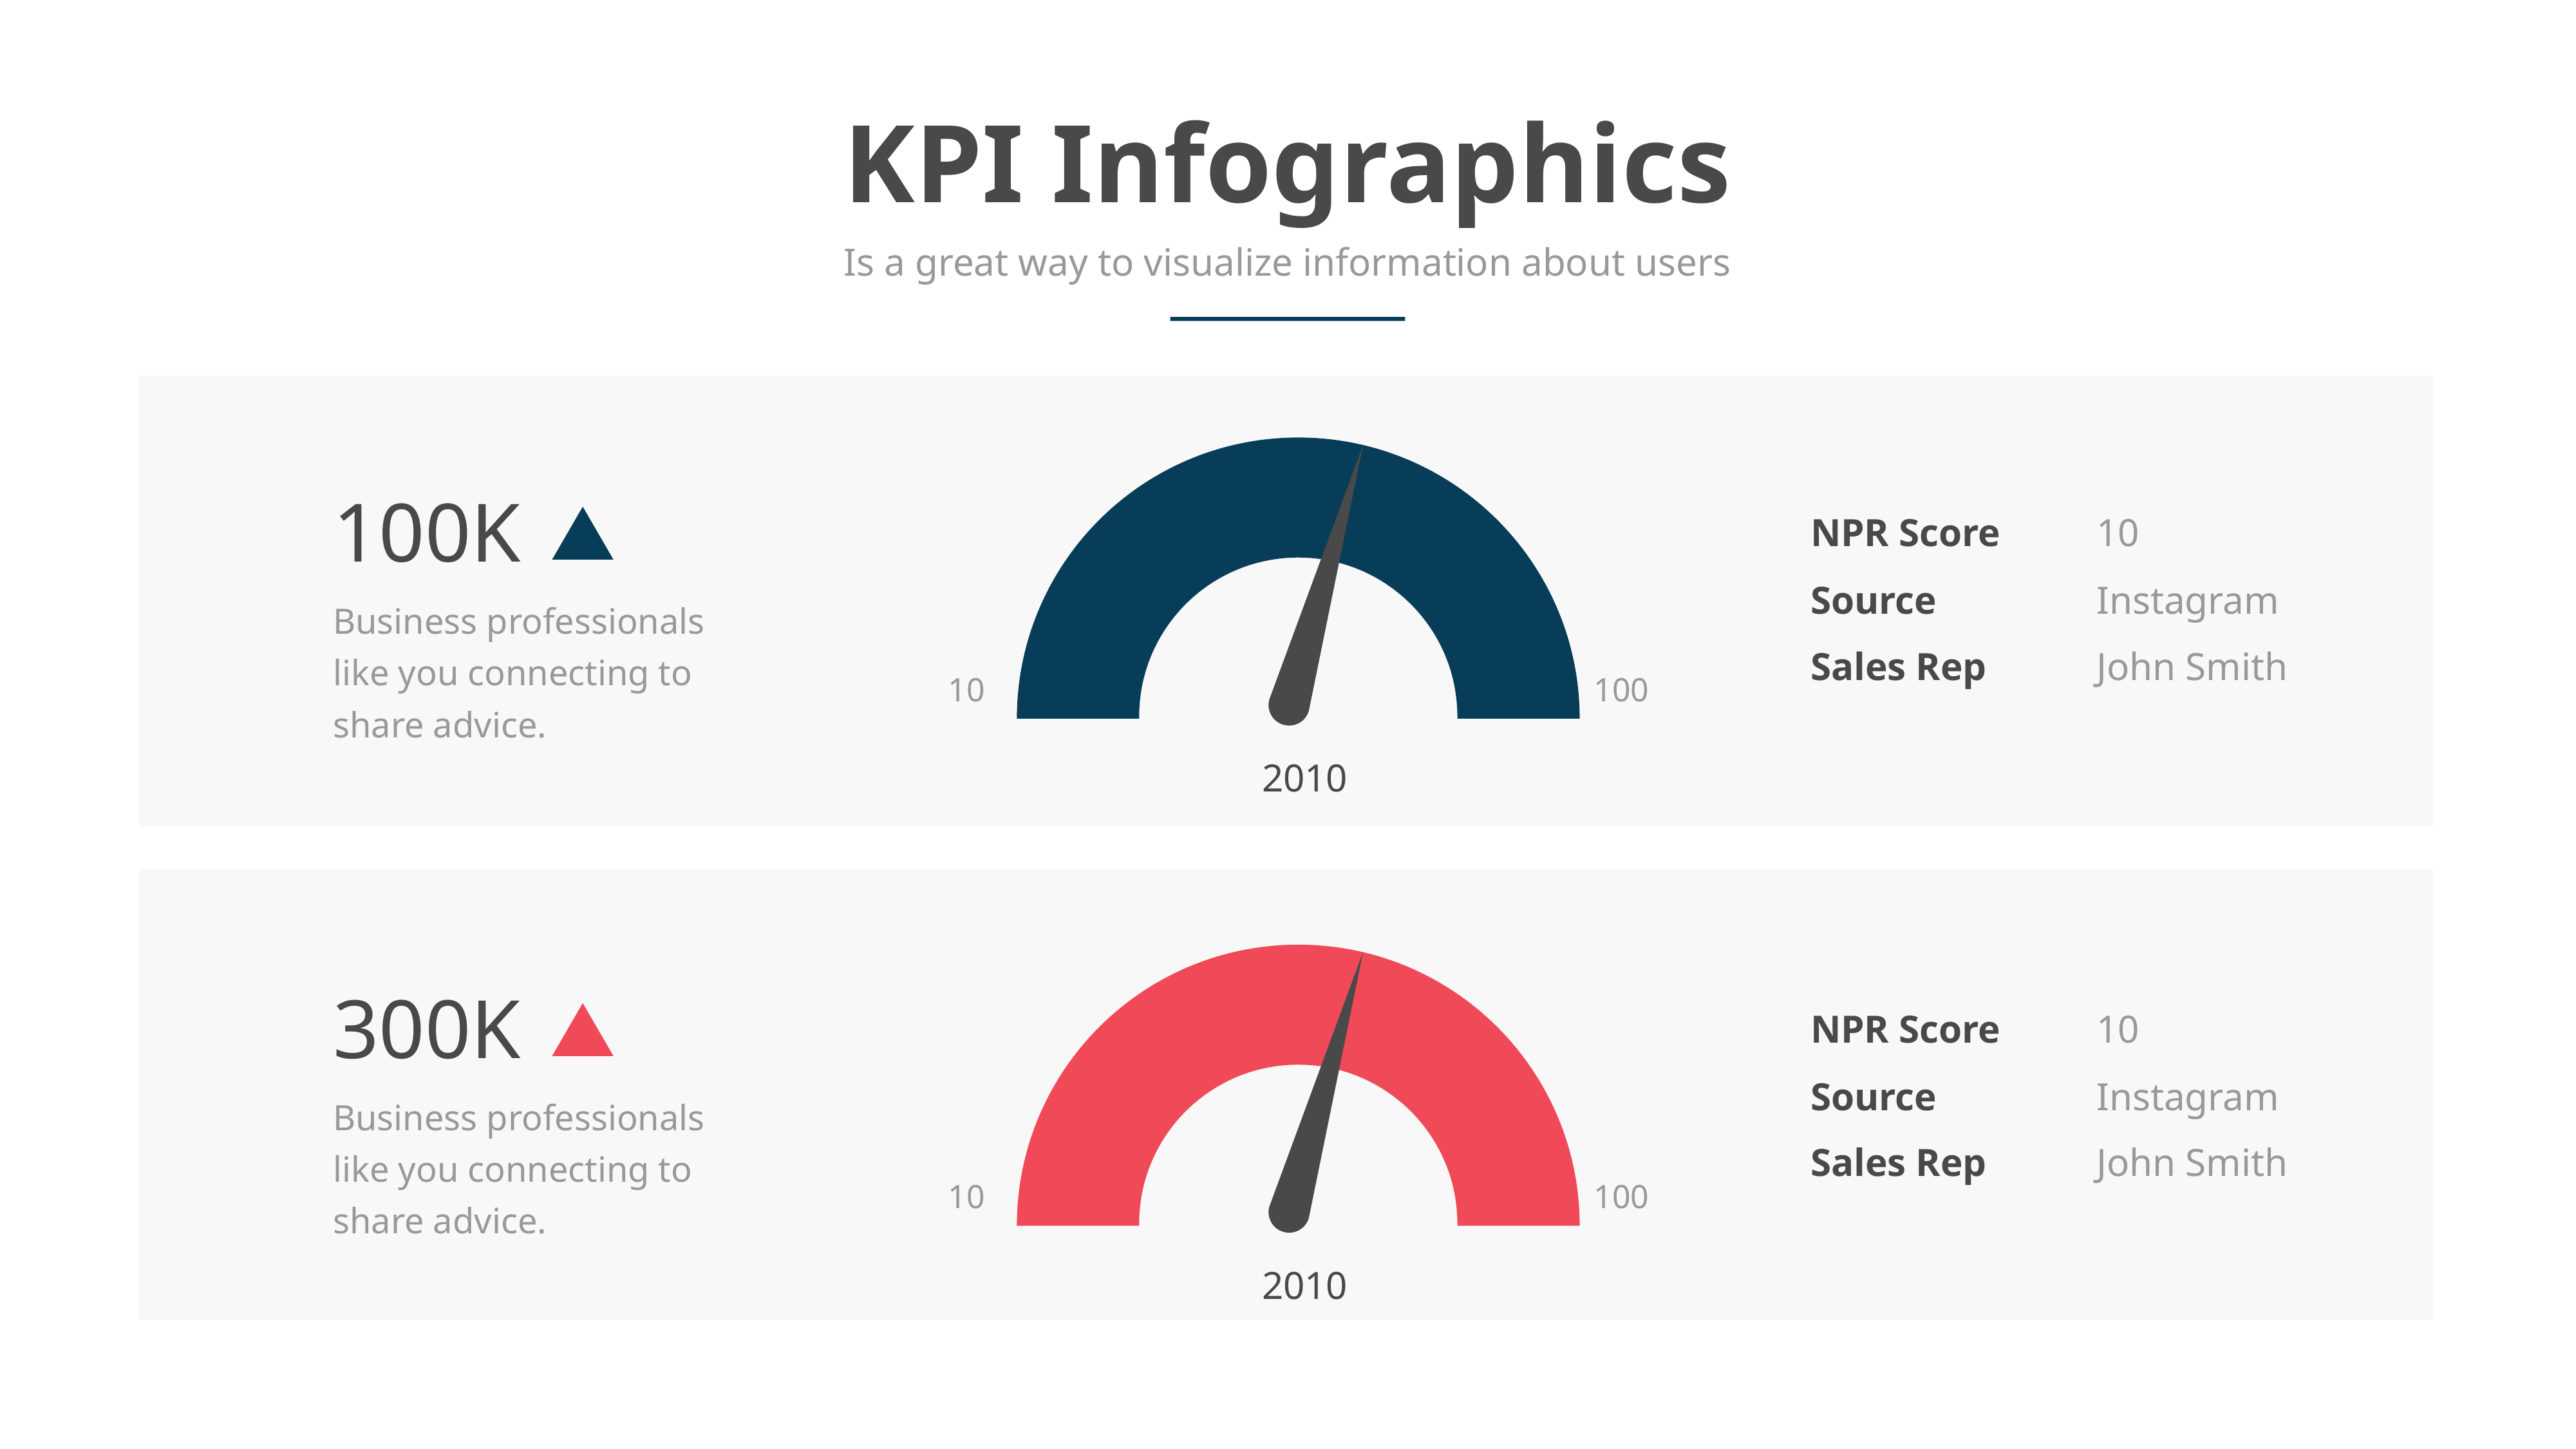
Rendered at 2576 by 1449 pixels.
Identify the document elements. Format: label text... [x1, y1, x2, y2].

text_box NPR Score [1801, 504, 2058, 559]
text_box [890, 944, 1718, 1312]
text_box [890, 437, 1718, 805]
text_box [323, 973, 693, 1081]
text_box Instagram [2087, 572, 2314, 627]
text_box Is a great way to visualize information about users [825, 233, 1749, 289]
text_box 10 [2087, 504, 2175, 559]
text_box KPI Infographics [834, 90, 1741, 229]
text_box John Smith [2087, 638, 2314, 692]
text_box [138, 869, 2434, 1321]
text_box 10 [2087, 1001, 2175, 1056]
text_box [323, 477, 693, 585]
text_box John Smith [2087, 1134, 2314, 1189]
text_box Business professionals like you connecting to share advice. [323, 584, 719, 750]
text_box NPR Score [1801, 1001, 2058, 1056]
text_box [138, 375, 2434, 827]
text_box [1170, 316, 1406, 321]
text_box Business professionals like you connecting to share advice. [323, 1080, 719, 1245]
text_box Sales Rep [1801, 638, 2087, 692]
text_box Sales Rep [1801, 1134, 2087, 1189]
text_box Source [1801, 1068, 2087, 1123]
text_box Source [1801, 572, 2087, 627]
text_box Instagram [2087, 1068, 2314, 1123]
